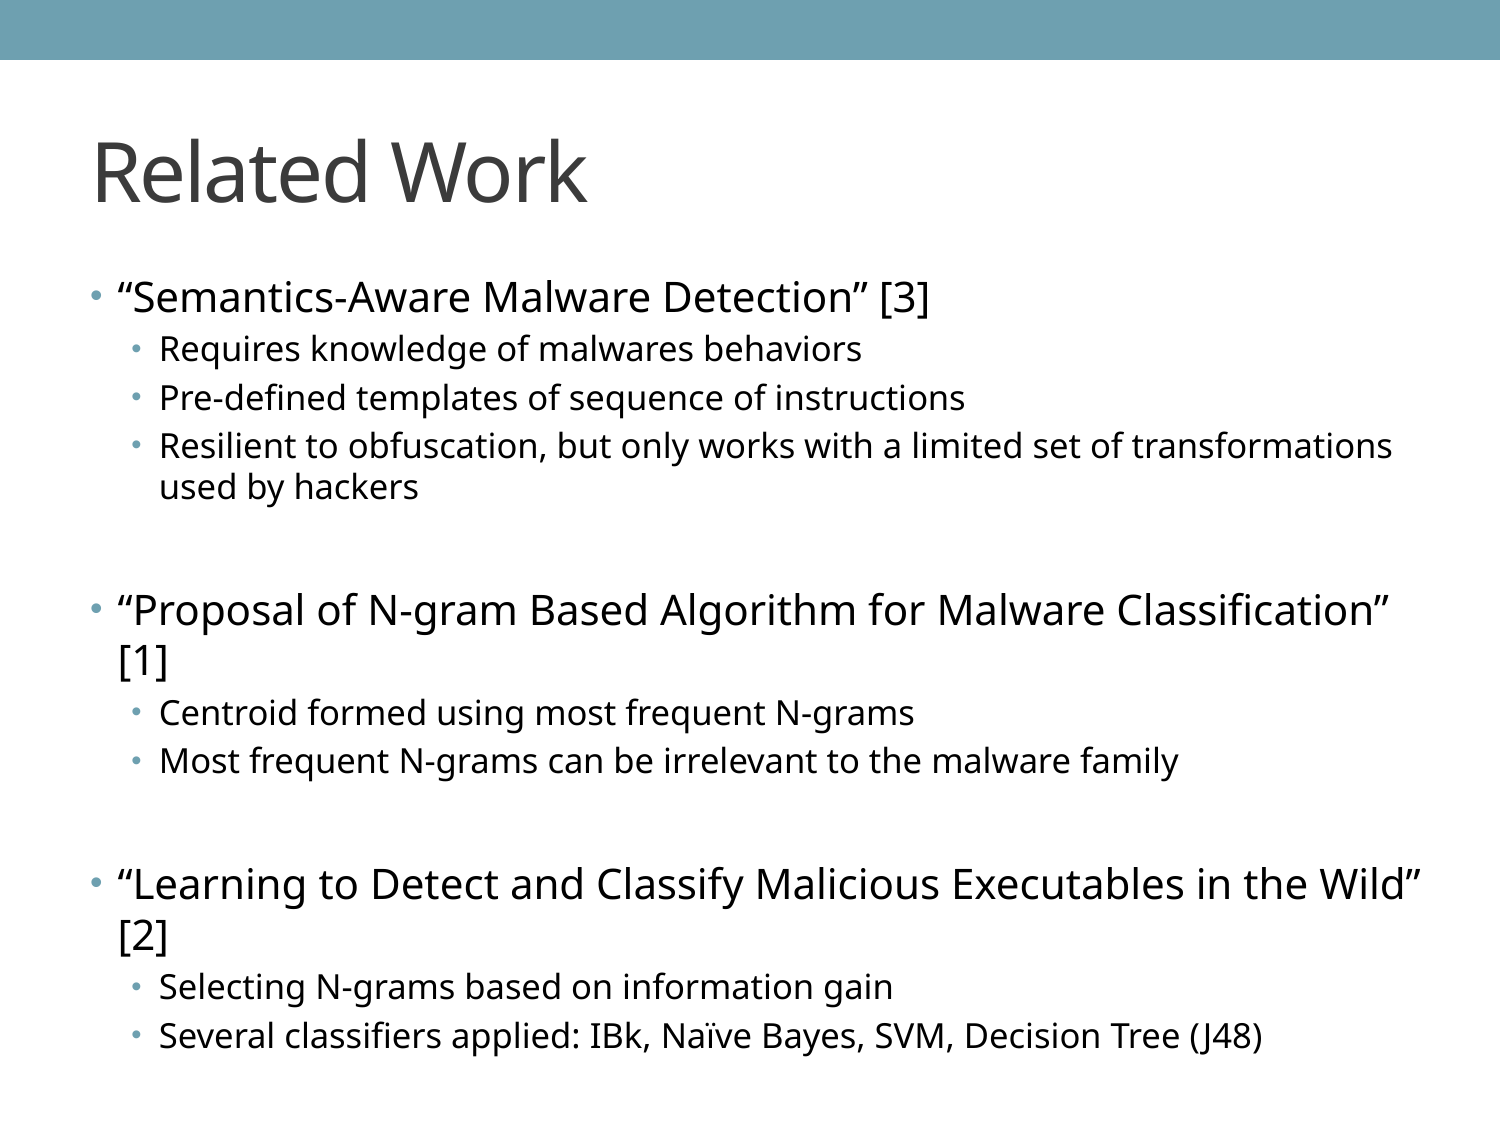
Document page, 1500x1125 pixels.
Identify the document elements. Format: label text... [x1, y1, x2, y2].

title Related Work [75, 87, 1425, 250]
list “Semantics-Aware Malware Detection” [3] Requires knowledge of malwares behaviors Pre-defined templates of sequence of instructions Resilient to obfuscation, but only works with a limited set of transformations used by hackers “Proposal of N-gram Based Algorithm for Malware Classification” [1] Centroid formed using most frequent N-grams Most frequent N-grams can be irrelevant to the malware family “Learning to Detect and Classify Malicious Executables in the Wild” [2] Selecting N-grams based on information gain Several classifiers applied: IBk, Naïve Bayes, SVM, Decision Tree (J48) [75, 262, 1442, 1063]
